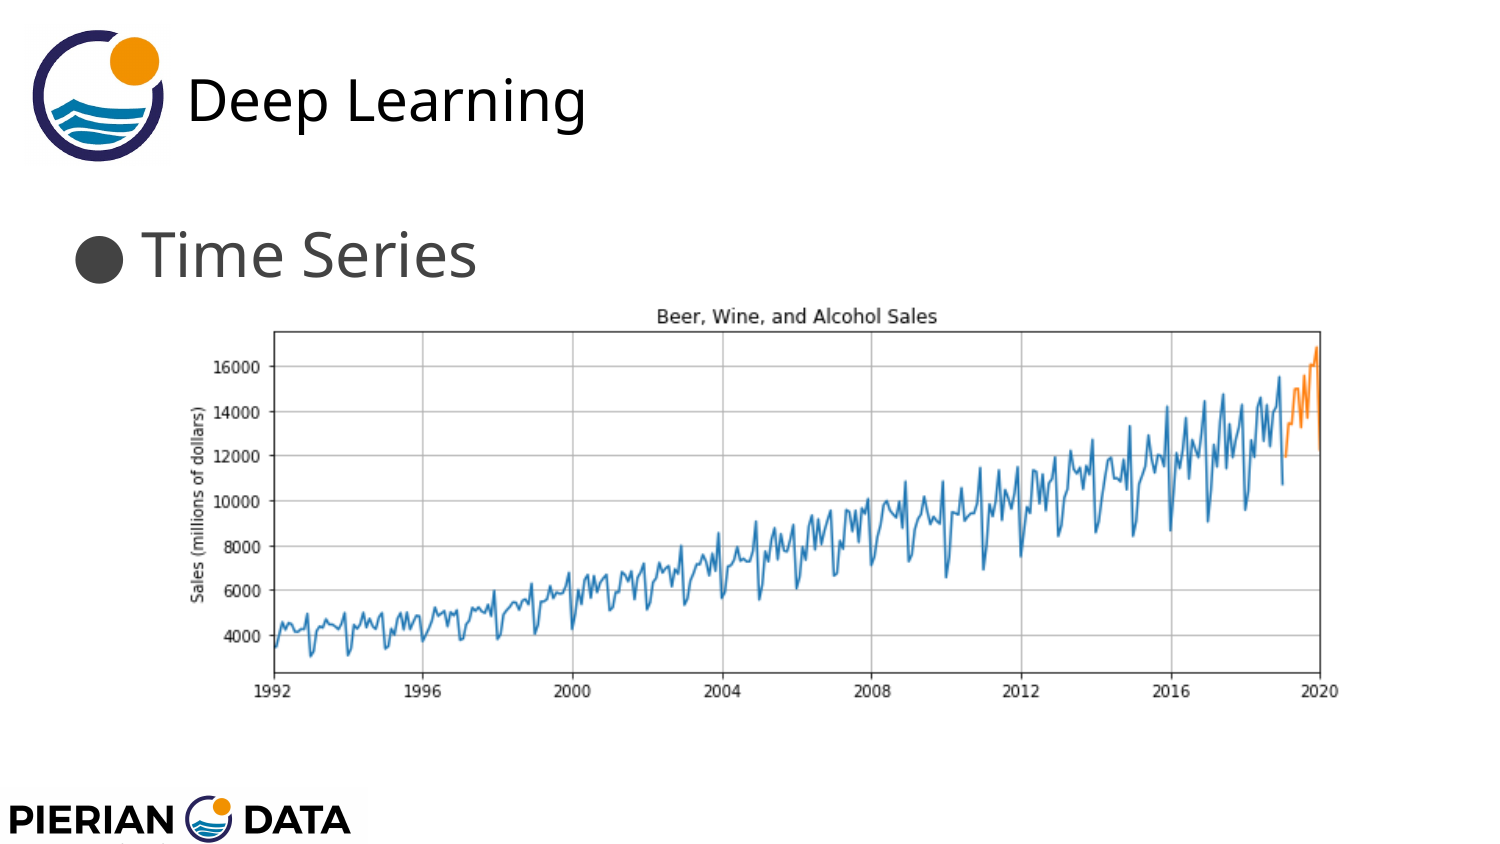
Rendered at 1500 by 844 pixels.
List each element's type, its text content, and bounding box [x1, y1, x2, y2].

picture [179, 296, 1351, 710]
list Time Series [51, 189, 1480, 750]
title Deep Learning [176, 48, 1449, 143]
picture [24, 24, 172, 167]
picture [0, 787, 368, 844]
